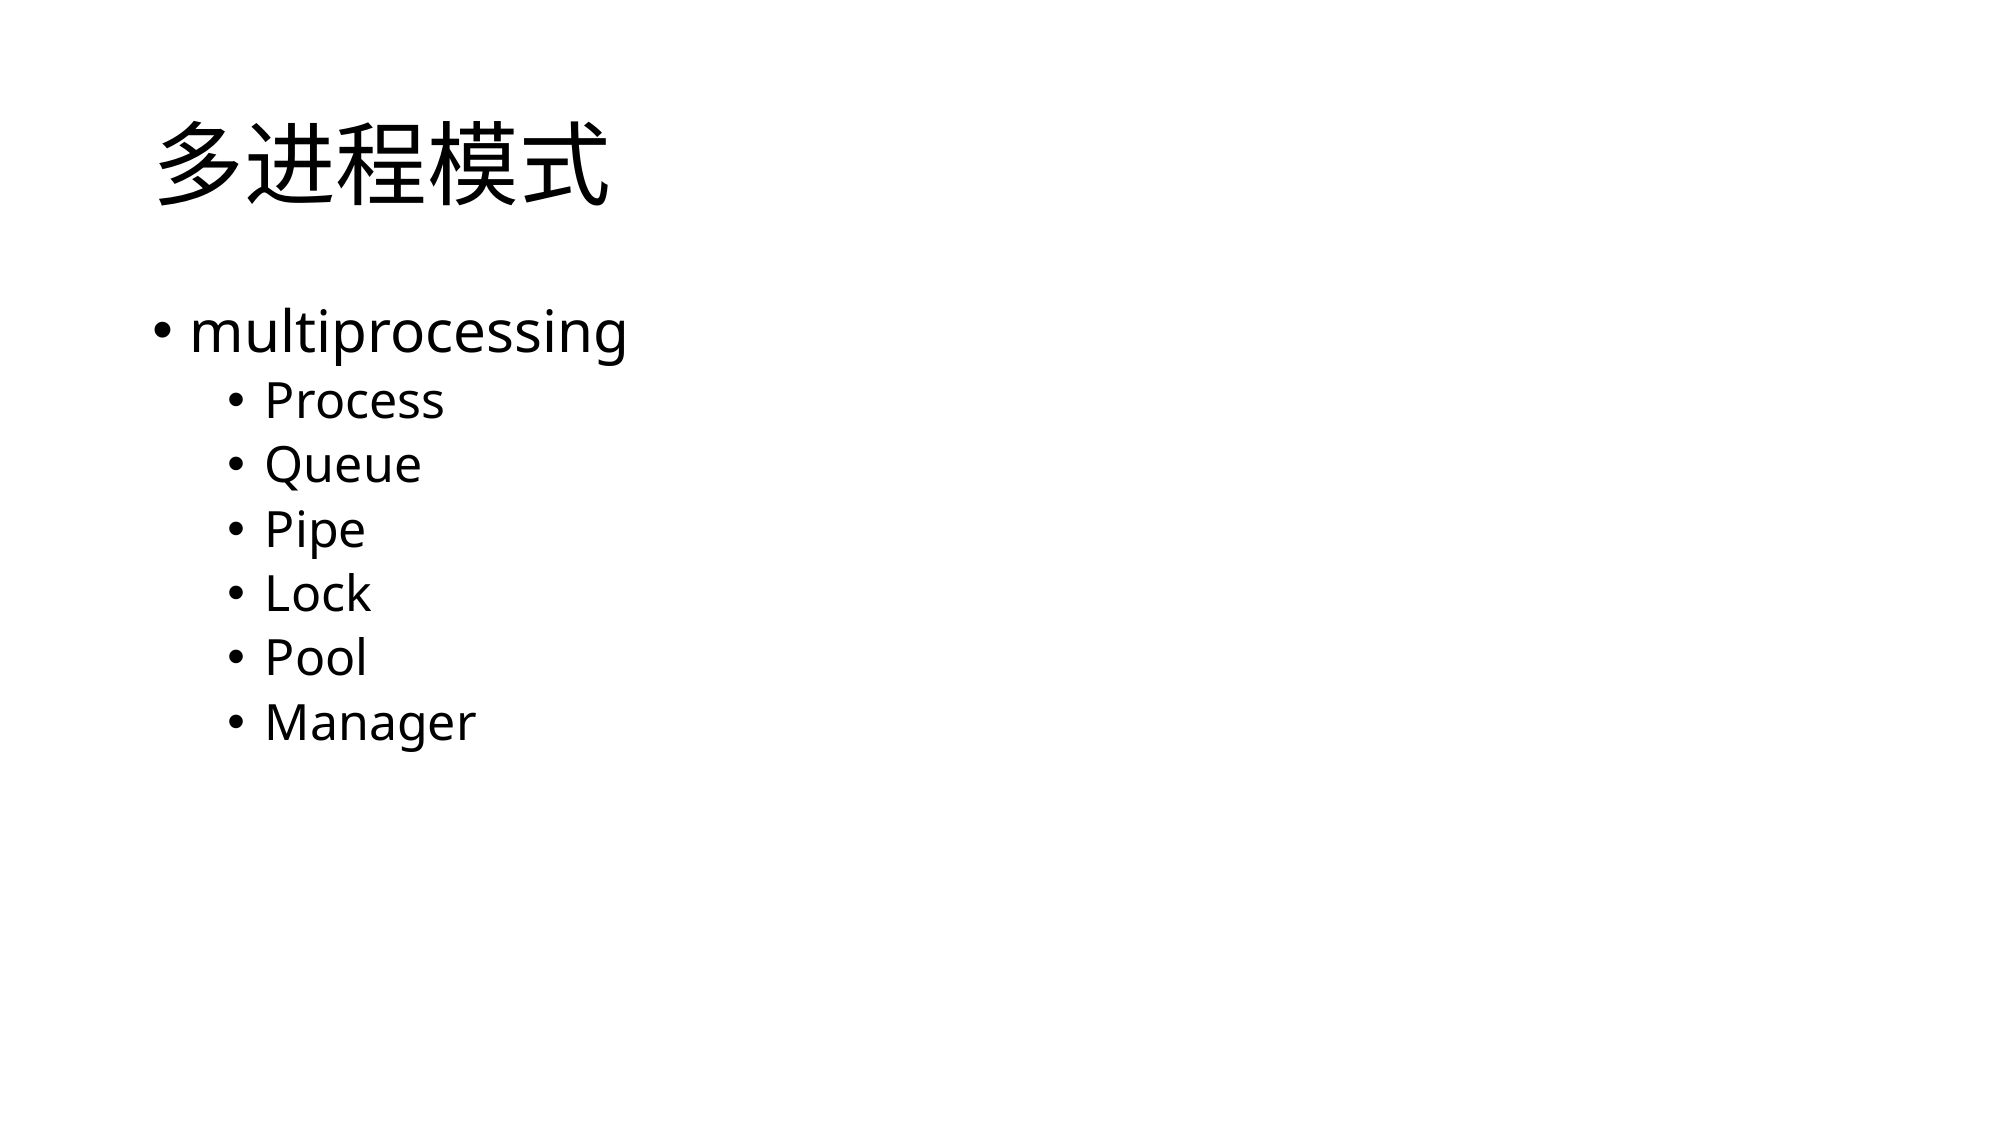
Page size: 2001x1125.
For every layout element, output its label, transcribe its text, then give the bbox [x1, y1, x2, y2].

list multiprocessing Process Queue Pipe Lock Pool Manager [137, 294, 1863, 1009]
title 多进程模式 [137, 59, 1863, 278]
